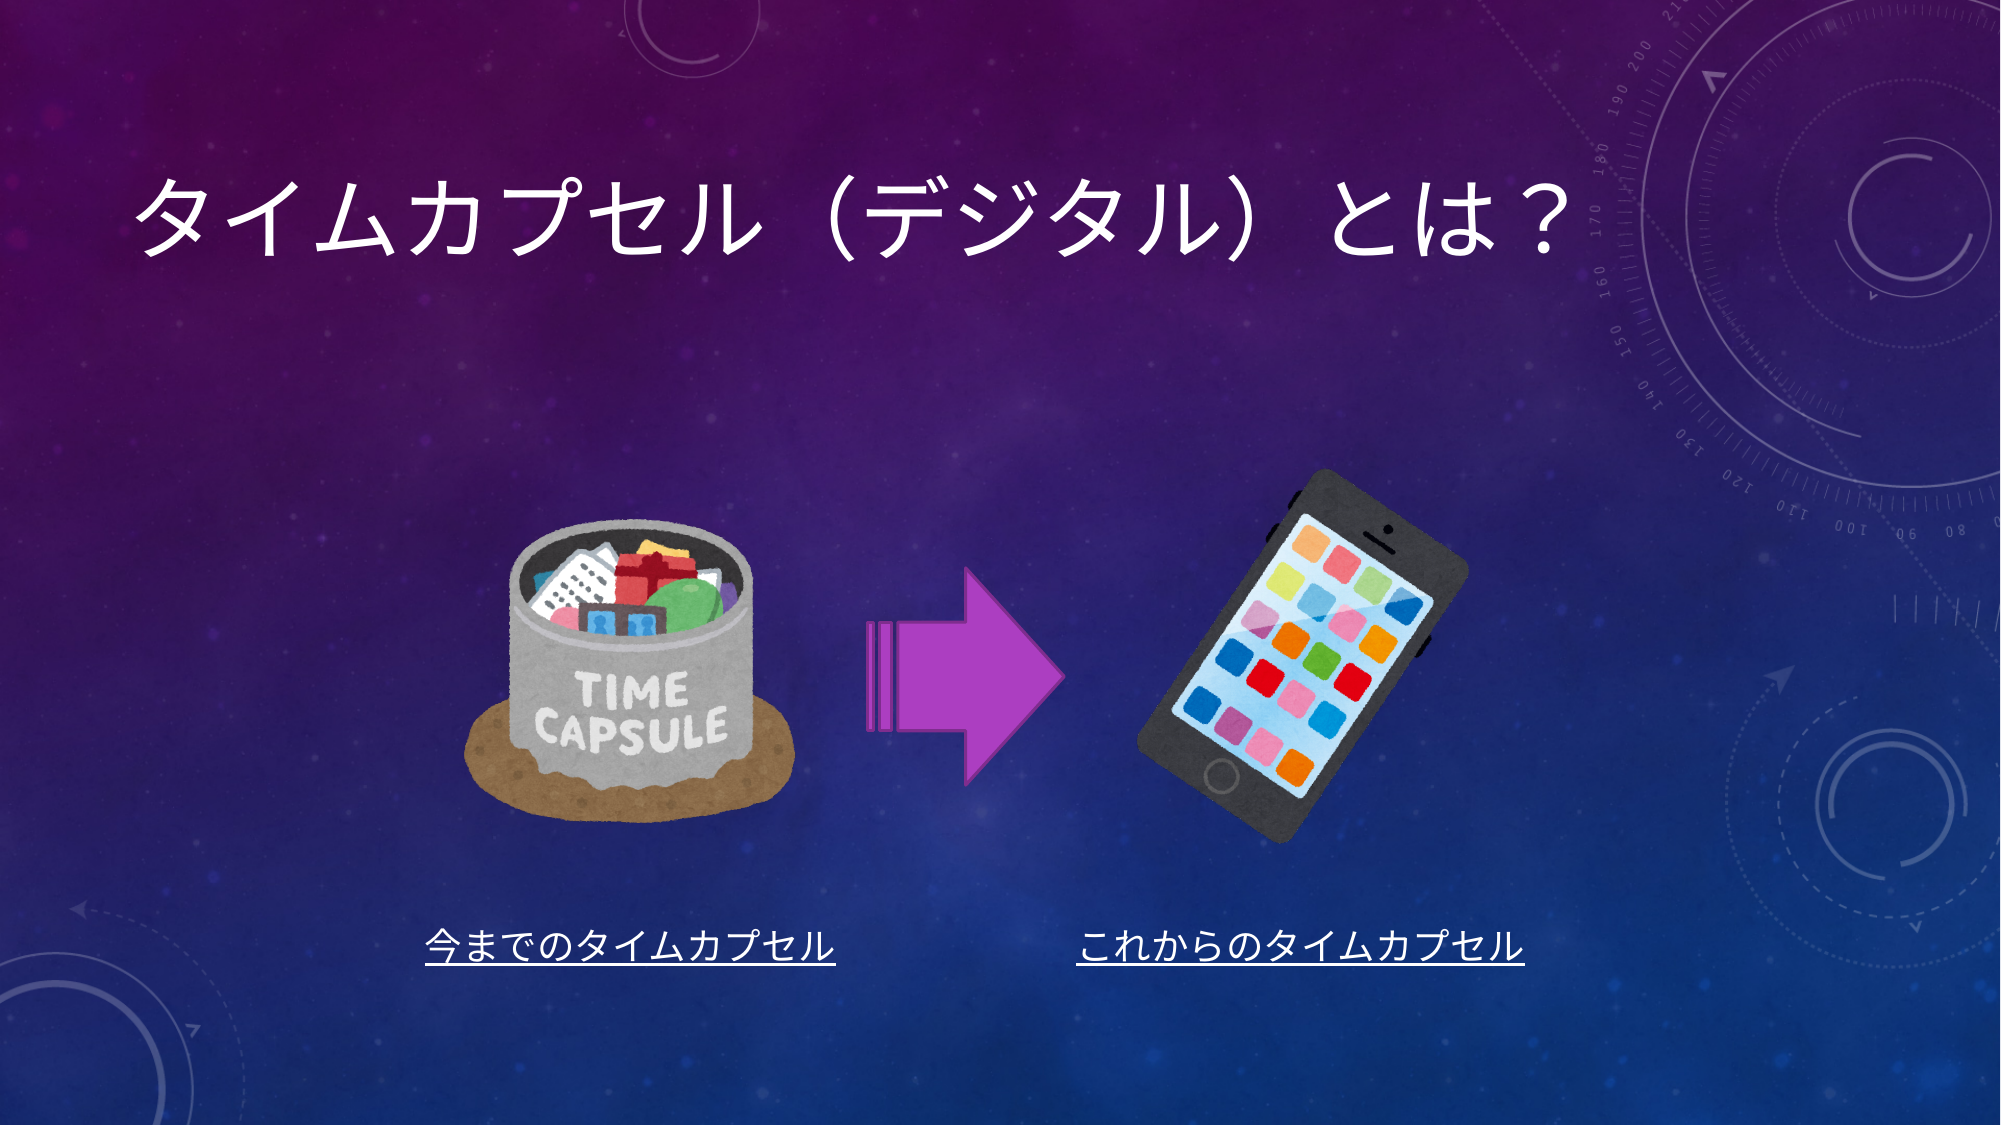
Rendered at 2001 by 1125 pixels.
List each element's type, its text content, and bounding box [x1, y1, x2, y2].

text_box [878, 621, 893, 732]
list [452, 493, 809, 850]
text_box [896, 566, 1066, 787]
title タイムカプセル（デジタル）とは？ [112, 97, 1775, 337]
text_box 今までのタイムカプセル [410, 915, 852, 976]
picture [0, 0, 2001, 1125]
text_box これからのタイムカプセル [1061, 915, 1540, 975]
text_box [866, 621, 875, 732]
